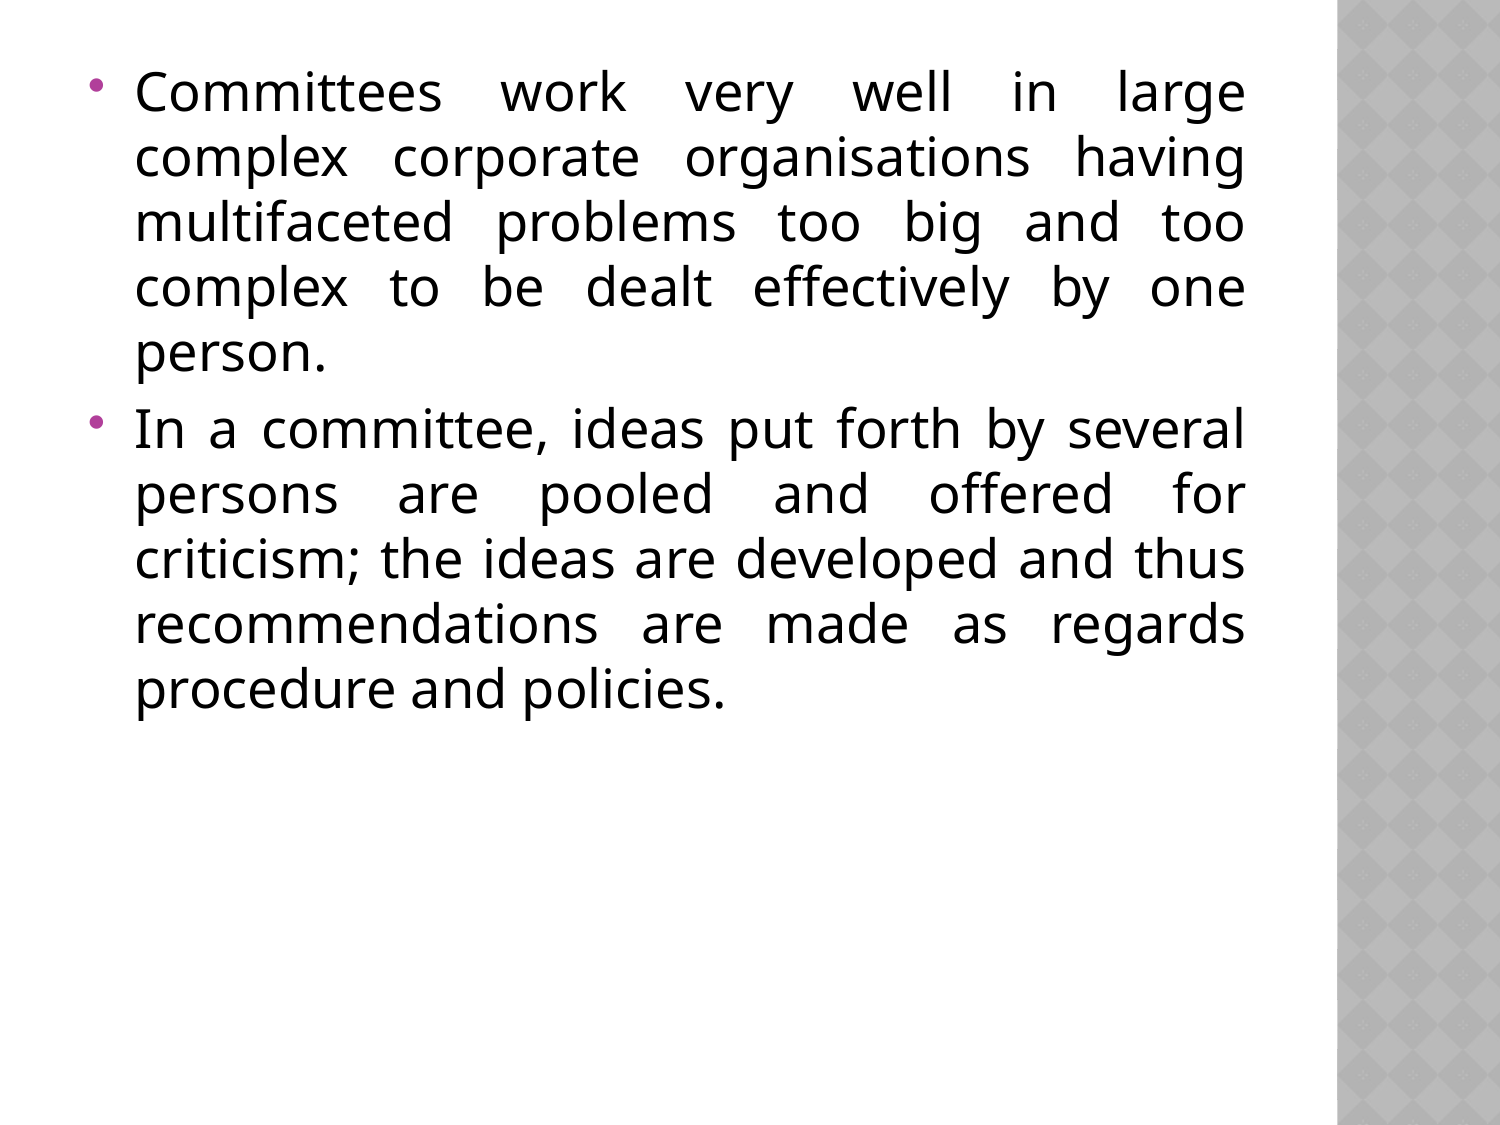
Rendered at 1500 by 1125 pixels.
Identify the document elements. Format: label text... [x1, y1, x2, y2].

list Committees work very well in large complex corporate organisations having multifaceted problems too big and too complex to be dealt effectively by one person. In a committee, ideas put forth by several persons are pooled and offered for criticism; the ideas are developed and thus recommendations are made as regards procedure and policies. [75, 50, 1263, 1059]
